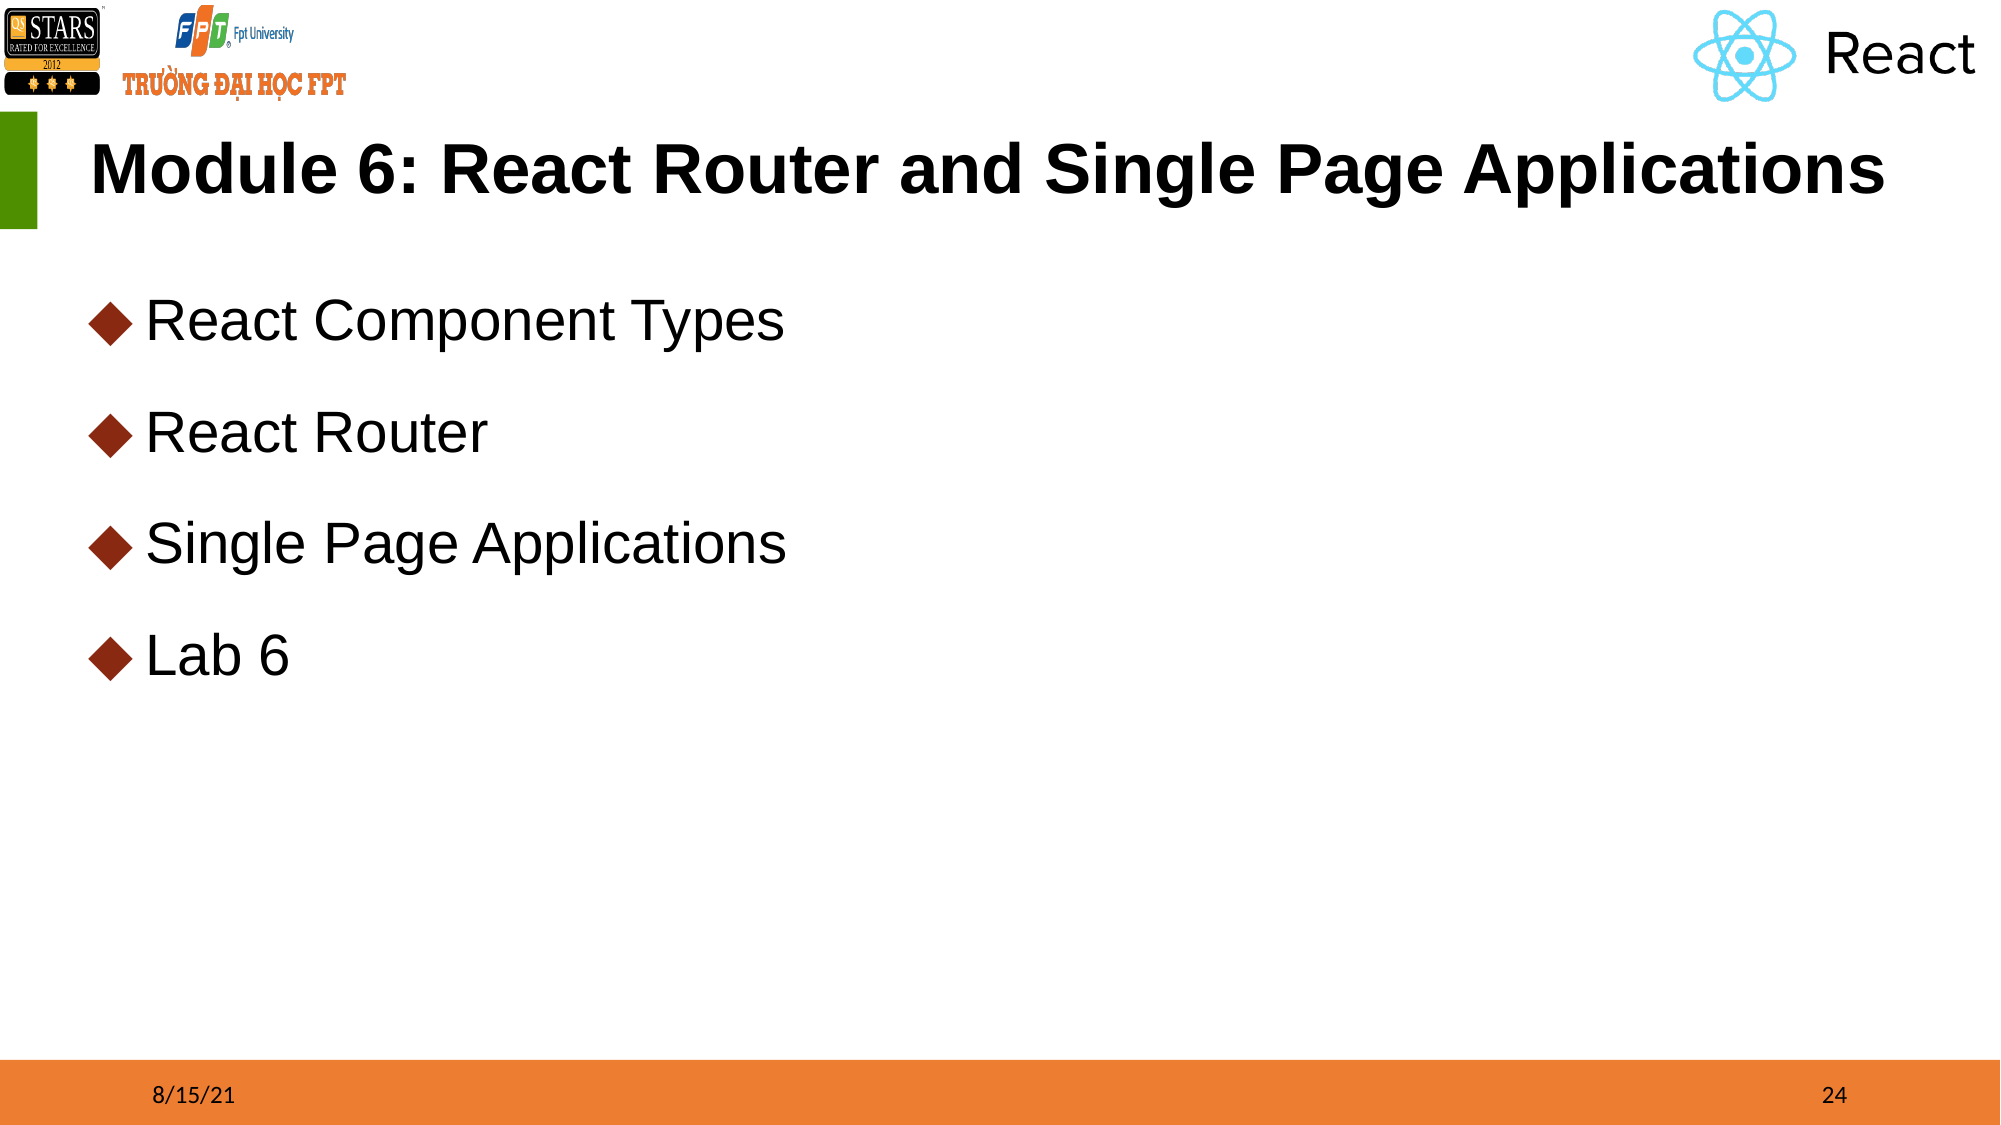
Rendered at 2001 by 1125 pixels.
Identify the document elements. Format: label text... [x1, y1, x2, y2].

list React Component Types React Router Single Page Applications Lab 6 [73, 254, 1978, 1014]
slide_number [137, 1063, 588, 1124]
slide_number ‹#› [1412, 1063, 1863, 1124]
picture [1679, 8, 2001, 103]
picture [4, 5, 346, 101]
title Module 6: React Router and Single Page Applications [37, 111, 1978, 230]
